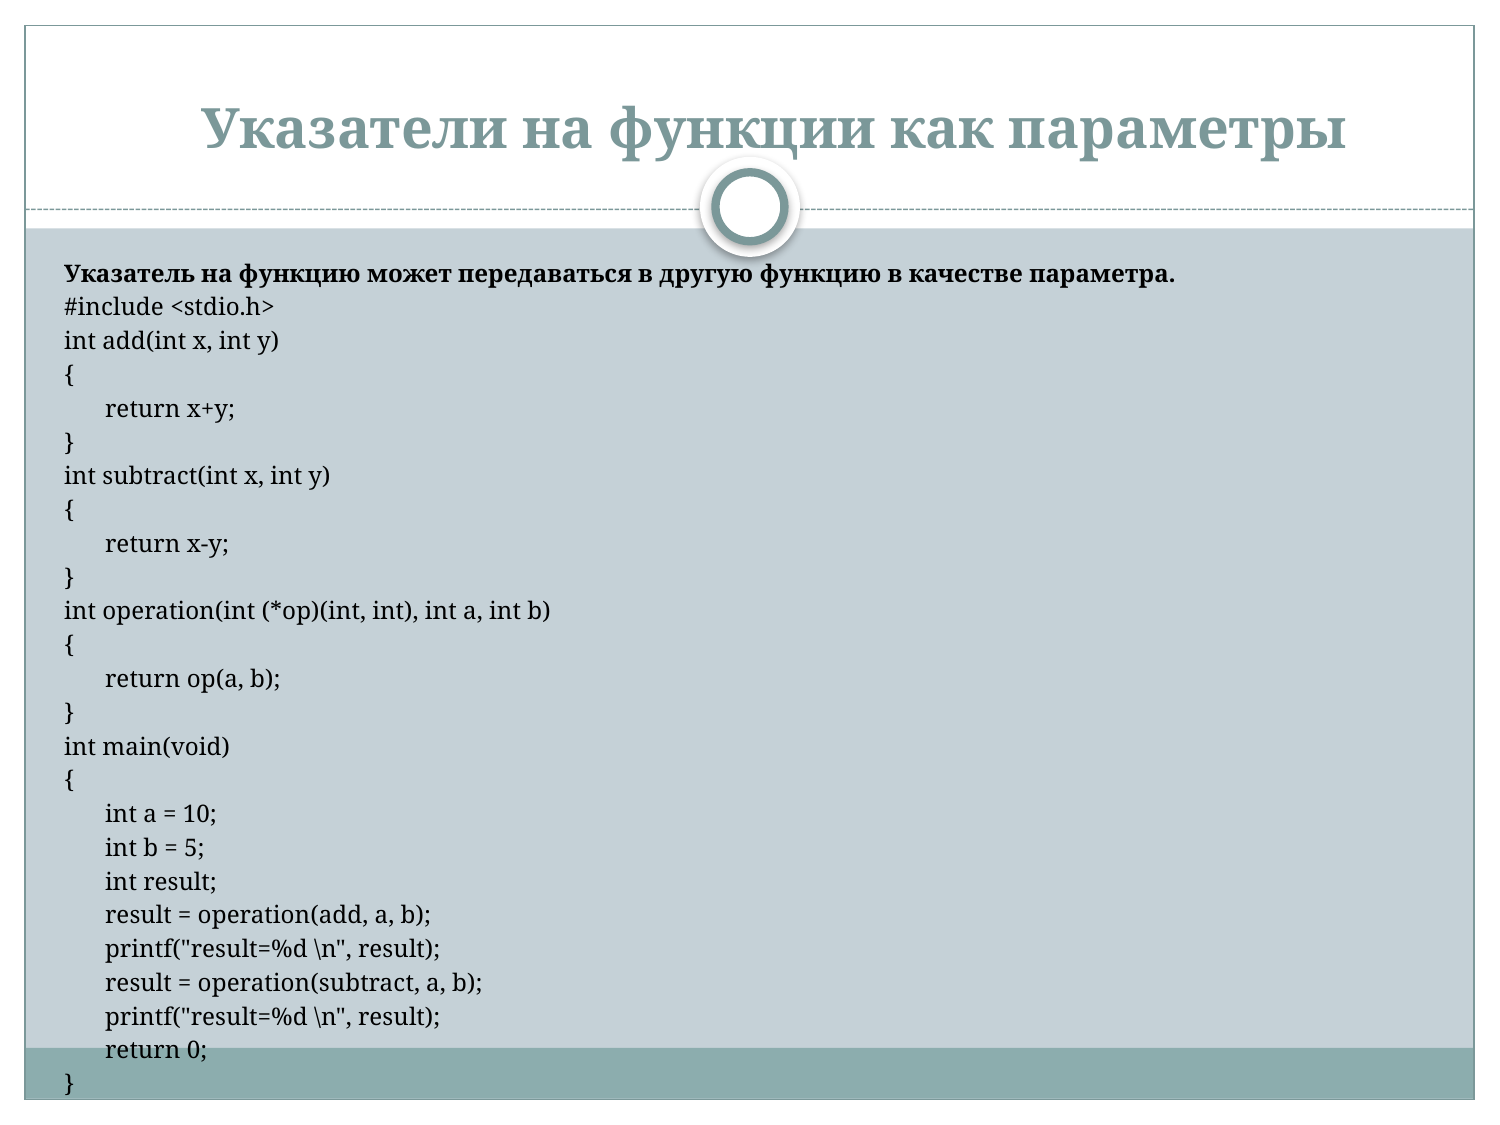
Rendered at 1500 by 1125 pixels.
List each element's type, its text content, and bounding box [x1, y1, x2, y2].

text_box Указатели на функции как параметры [74, 42, 1475, 168]
list Указатель на функцию может передаваться в другую функцию в качестве параметра. #include <stdio.h> int add(int x, int y) { return x+y; } int subtract(int x, int y) { return x-y; } int operation(int (*op)(int, int), int a, int b) { return op(a, b); } int main(void) { int a = 10; int b = 5; int result; result = operation(add, a, b); printf("result=%d \n", result); result = operation(subtract, a, b); printf("result=%d \n", result); return 0; } [49, 250, 1445, 1106]
